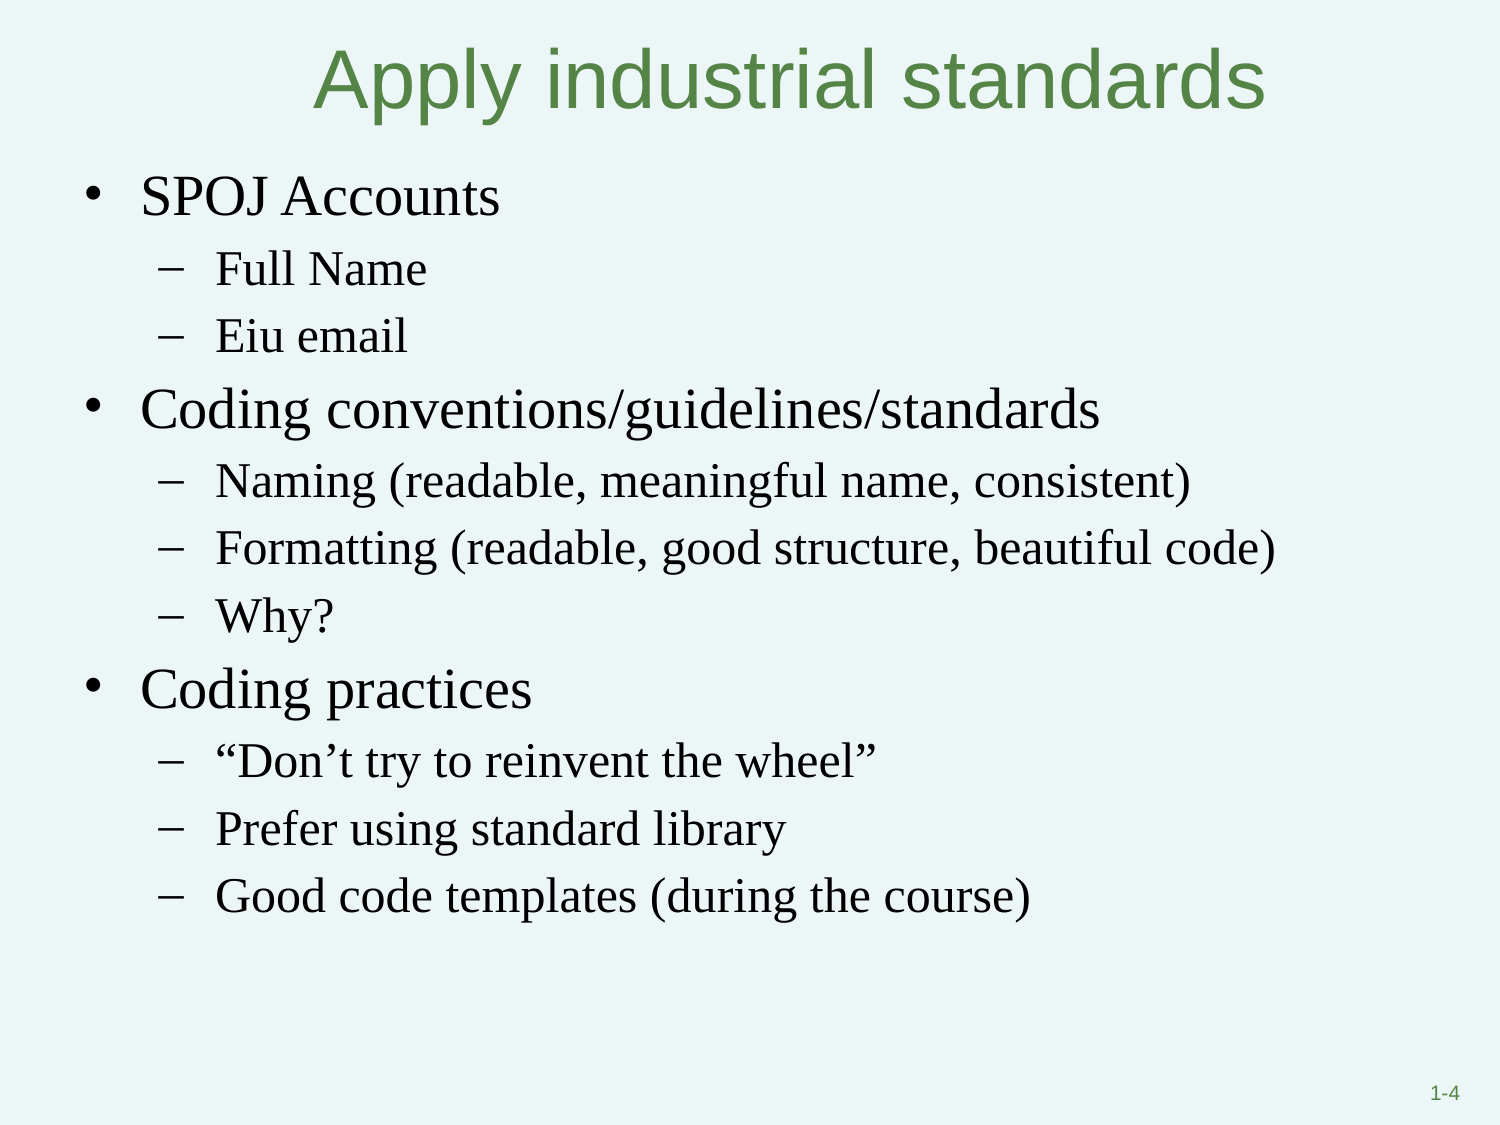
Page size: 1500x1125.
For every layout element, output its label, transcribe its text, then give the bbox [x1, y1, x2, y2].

list SPOJ Accounts Full Name Eiu email Coding conventions/guidelines/standards Naming (readable, meaningful name, consistent) Formatting (readable, good structure, beautiful code) Why? Coding practices “Don’t try to reinvent the wheel” Prefer using standard library Good code templates (during the course) [50, 149, 1475, 1038]
title Apply industrial standards [50, 37, 1475, 113]
slide_number 1-4 [1162, 1062, 1475, 1113]
